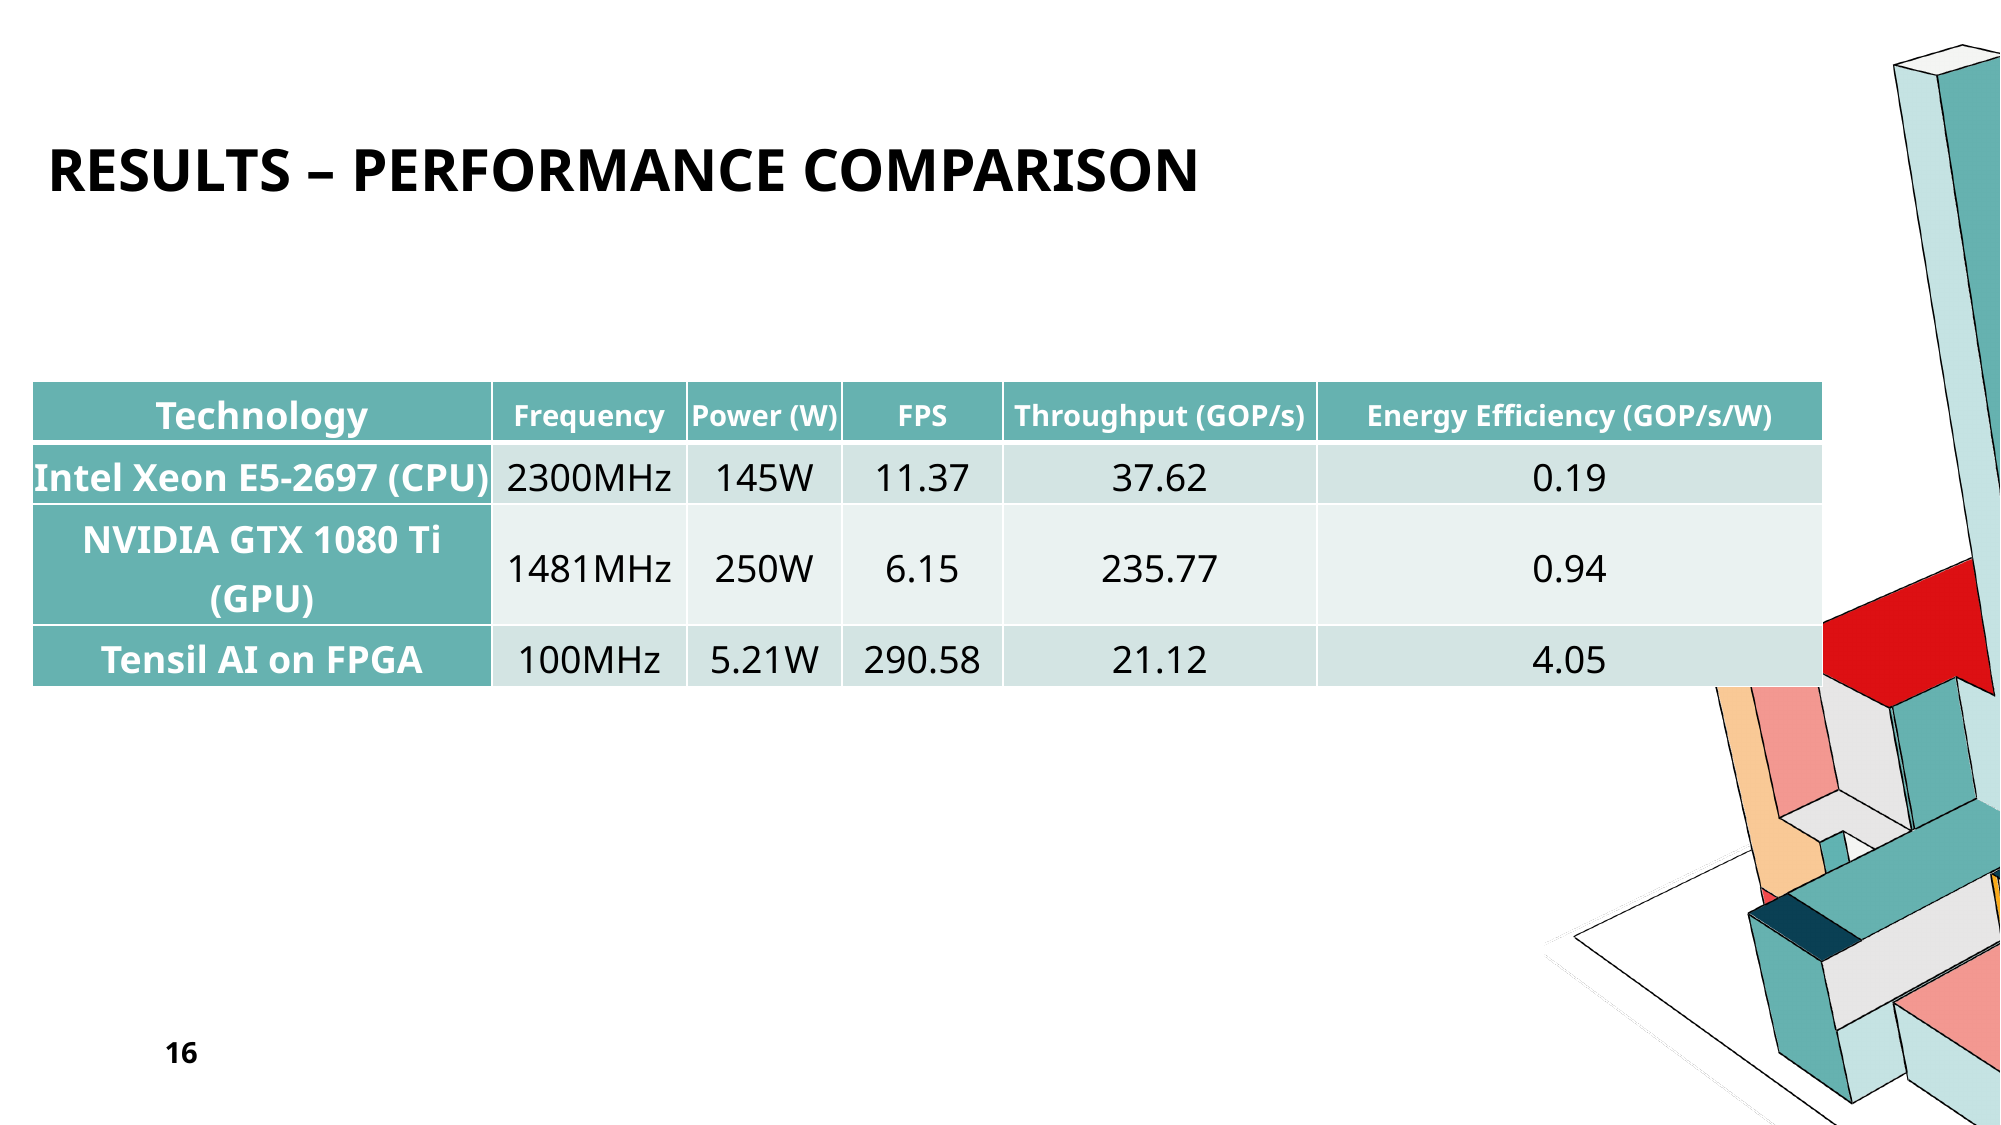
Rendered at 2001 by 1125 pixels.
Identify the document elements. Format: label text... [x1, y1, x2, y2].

table_cell Tensil AI on FPGA [33, 626, 491, 686]
table_cell 4.05 [1318, 626, 1822, 686]
table_header FPS [843, 382, 1002, 440]
table_cell 100MHz [493, 626, 686, 686]
table_cell 1481MHz [493, 505, 686, 624]
table_cell 11.37 [843, 445, 1002, 503]
table_cell 6.15 [843, 505, 1002, 624]
table_header Throughput (GOP/s) [1004, 382, 1316, 440]
table_cell 2300MHz [493, 445, 686, 503]
table_cell 0.19 [1318, 445, 1822, 503]
table_cell NVIDIA GTX 1080 Ti (GPU) [33, 505, 491, 624]
picture [1544, 43, 2000, 1125]
table_header Technology [33, 382, 491, 440]
table_cell 5.21W [688, 626, 841, 686]
table_cell 250W [688, 505, 841, 624]
table_cell 145W [688, 445, 841, 503]
title Results – Performance Comparison [32, 105, 1394, 212]
slide_number 16 [149, 1024, 588, 1085]
table_cell 290.58 [843, 626, 1002, 686]
table_header Frequency [493, 382, 686, 440]
table_header Energy Efficiency (GOP/s/W) [1318, 382, 1822, 440]
table_cell Intel Xeon E5-2697 (CPU) [33, 445, 491, 503]
table_cell 235.77 [1004, 505, 1316, 624]
table_cell 21.12 [1004, 626, 1316, 686]
table_cell 0.94 [1318, 505, 1822, 624]
table_cell 37.62 [1004, 445, 1316, 503]
table_header Power (W) [688, 382, 841, 440]
